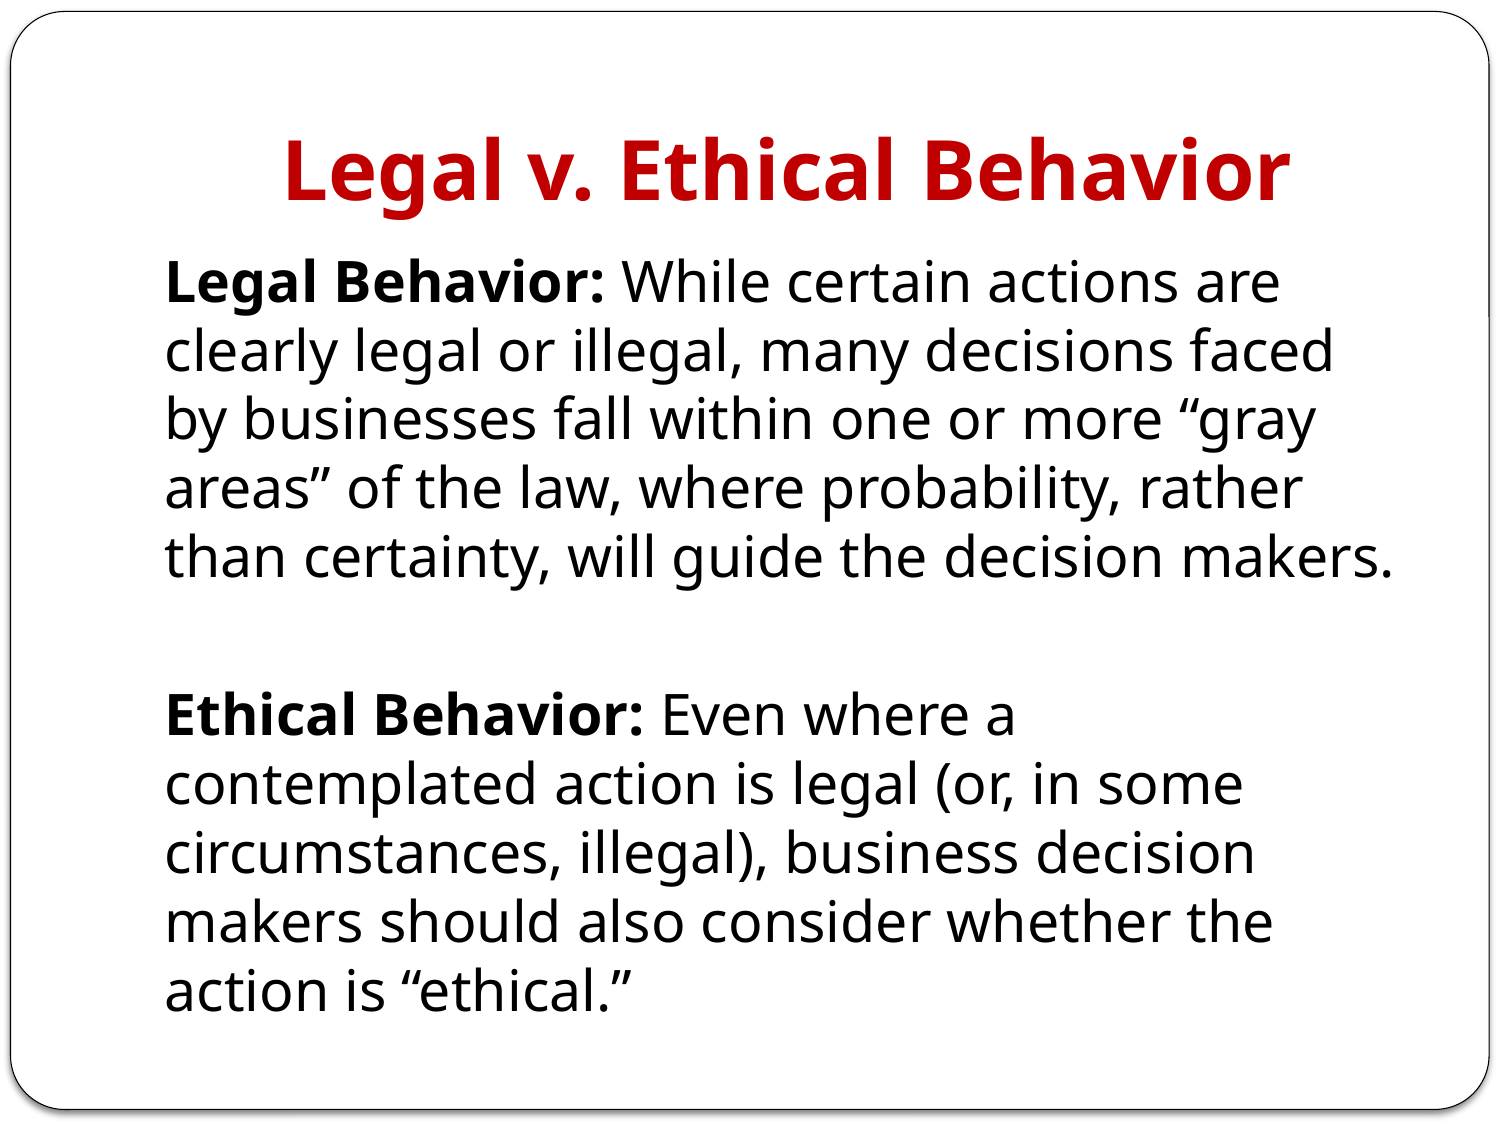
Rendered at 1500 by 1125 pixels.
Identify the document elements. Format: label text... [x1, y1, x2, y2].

title Legal v. Ethical Behavior [150, 45, 1425, 233]
list Legal Behavior: While certain actions are clearly legal or illegal, many decisions faced by businesses fall within one or more “gray areas” of the law, where probability, rather than certainty, will guide the decision makers. Ethical Behavior: Even where a contemplated action is legal (or, in some circumstances, illegal), business decision makers should also consider whether the action is “ethical.” [150, 237, 1413, 1050]
